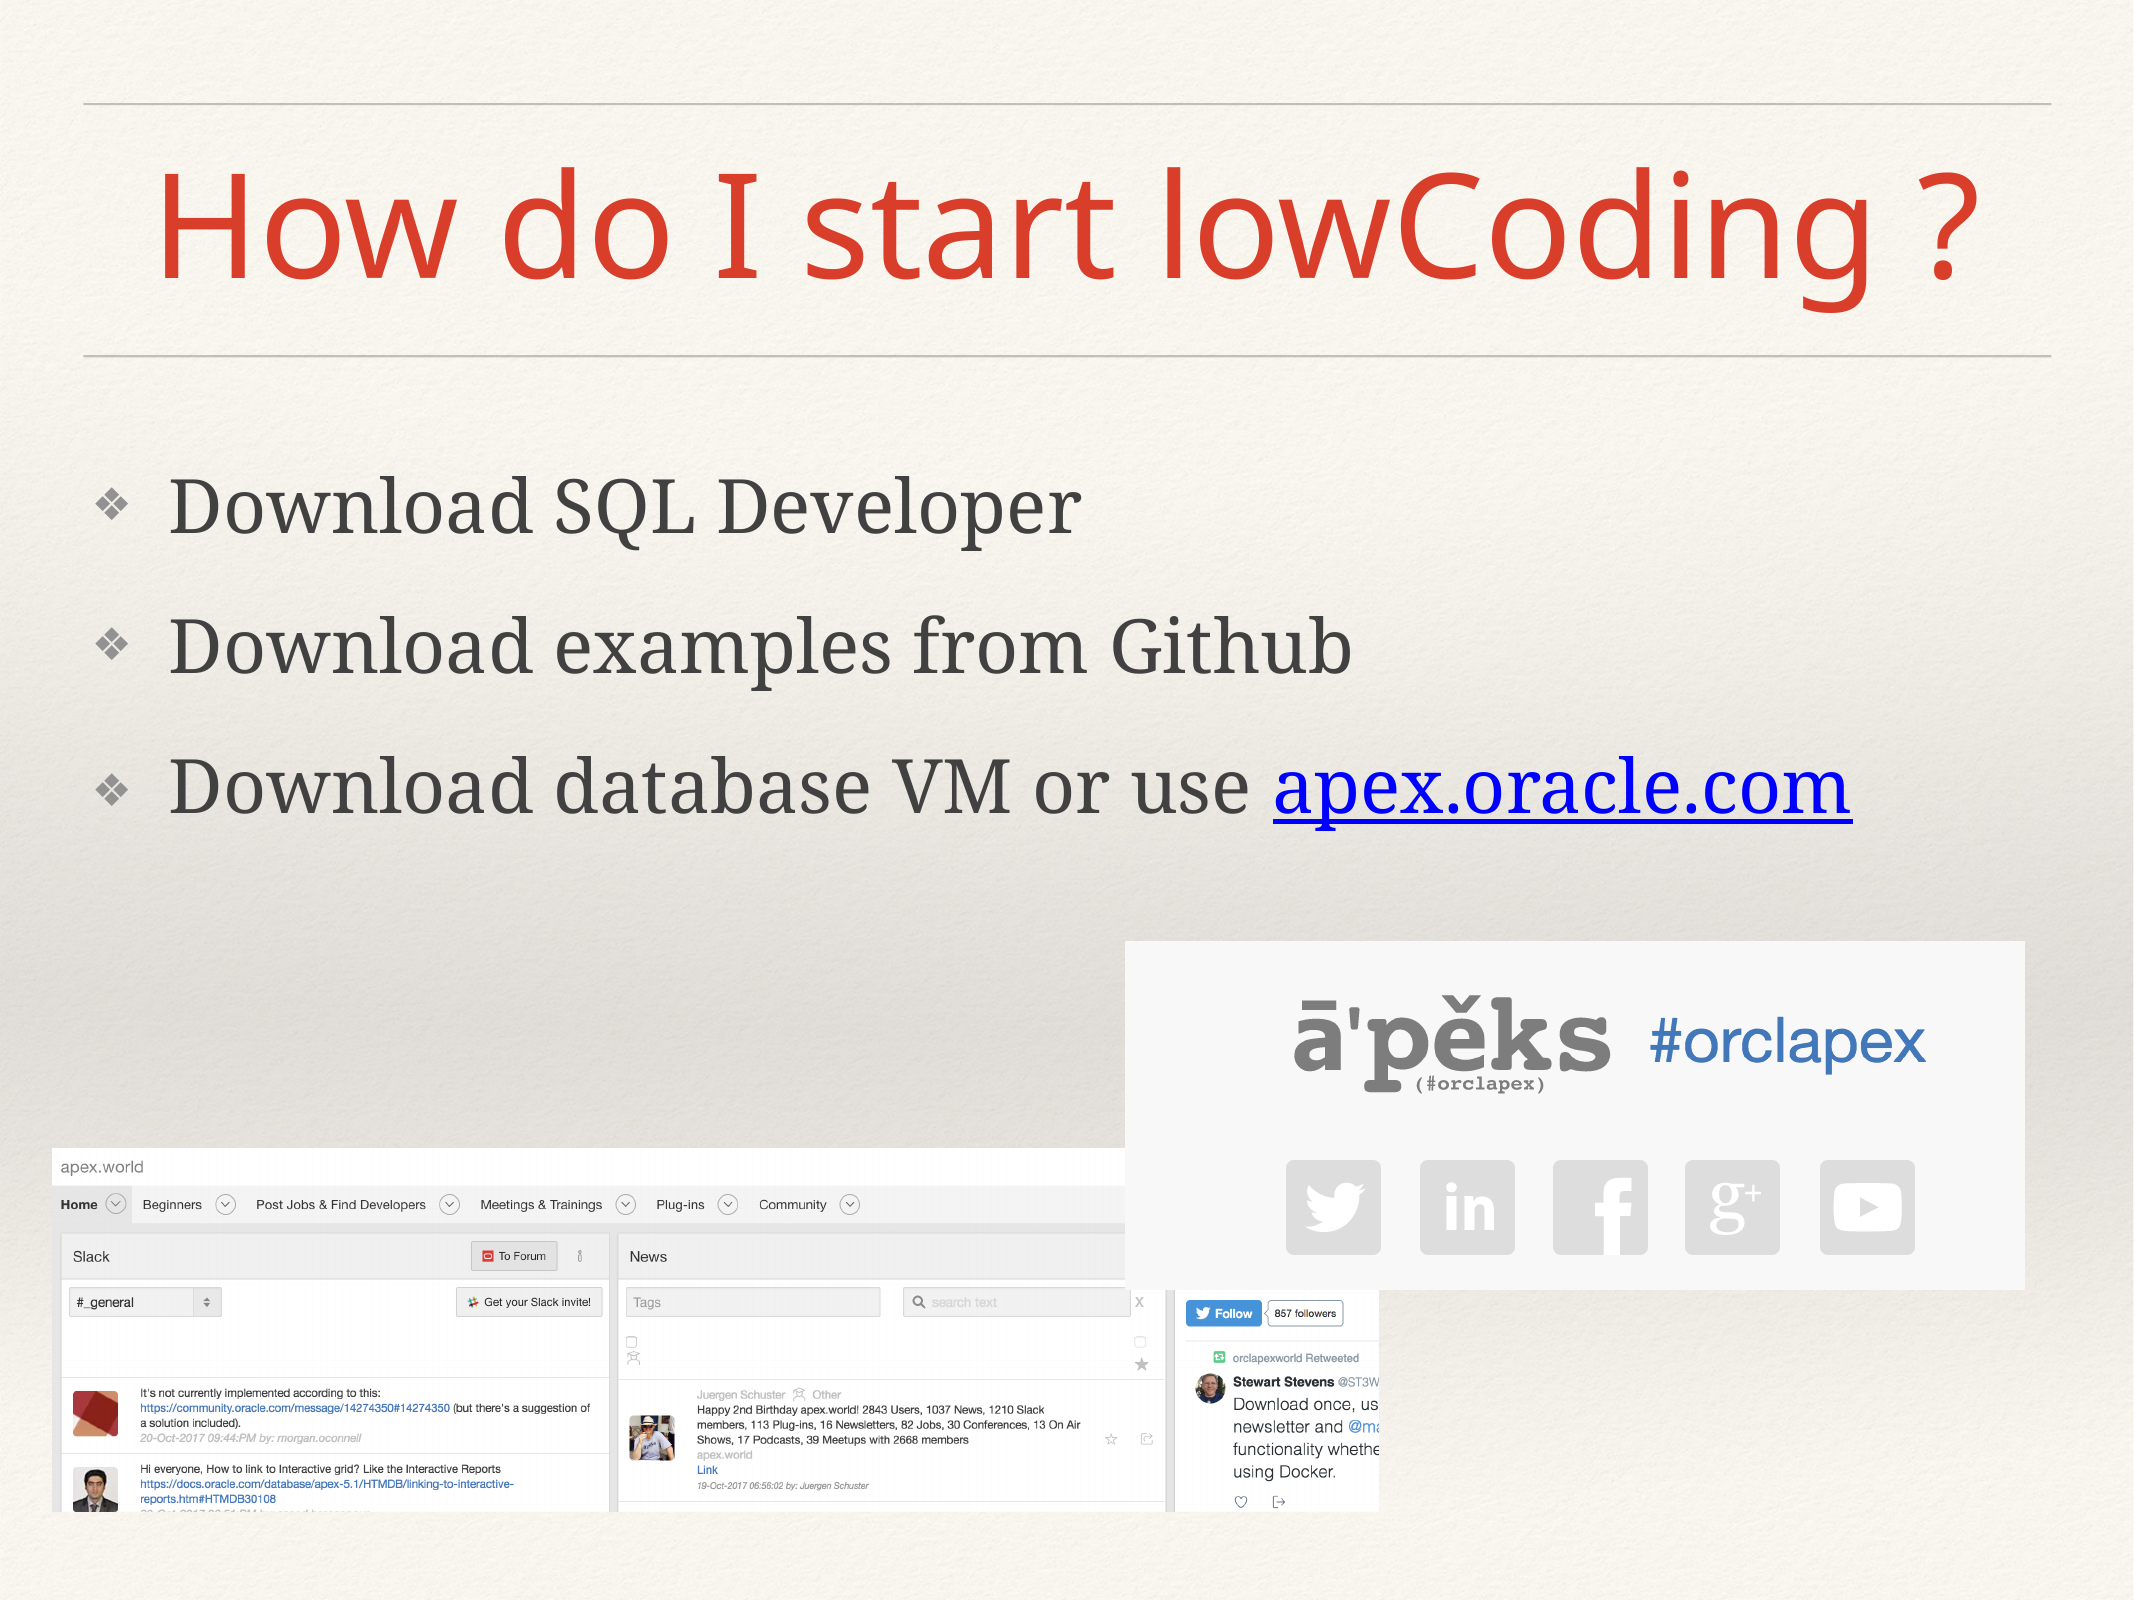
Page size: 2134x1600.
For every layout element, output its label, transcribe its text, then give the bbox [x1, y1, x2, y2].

picture [0, 0, 2134, 1600]
title How do I start lowCoding ? [82, 130, 2051, 332]
list Download SQL Developer Download examples from Github Download database VM or use apex.oracle.com [82, 430, 2051, 869]
